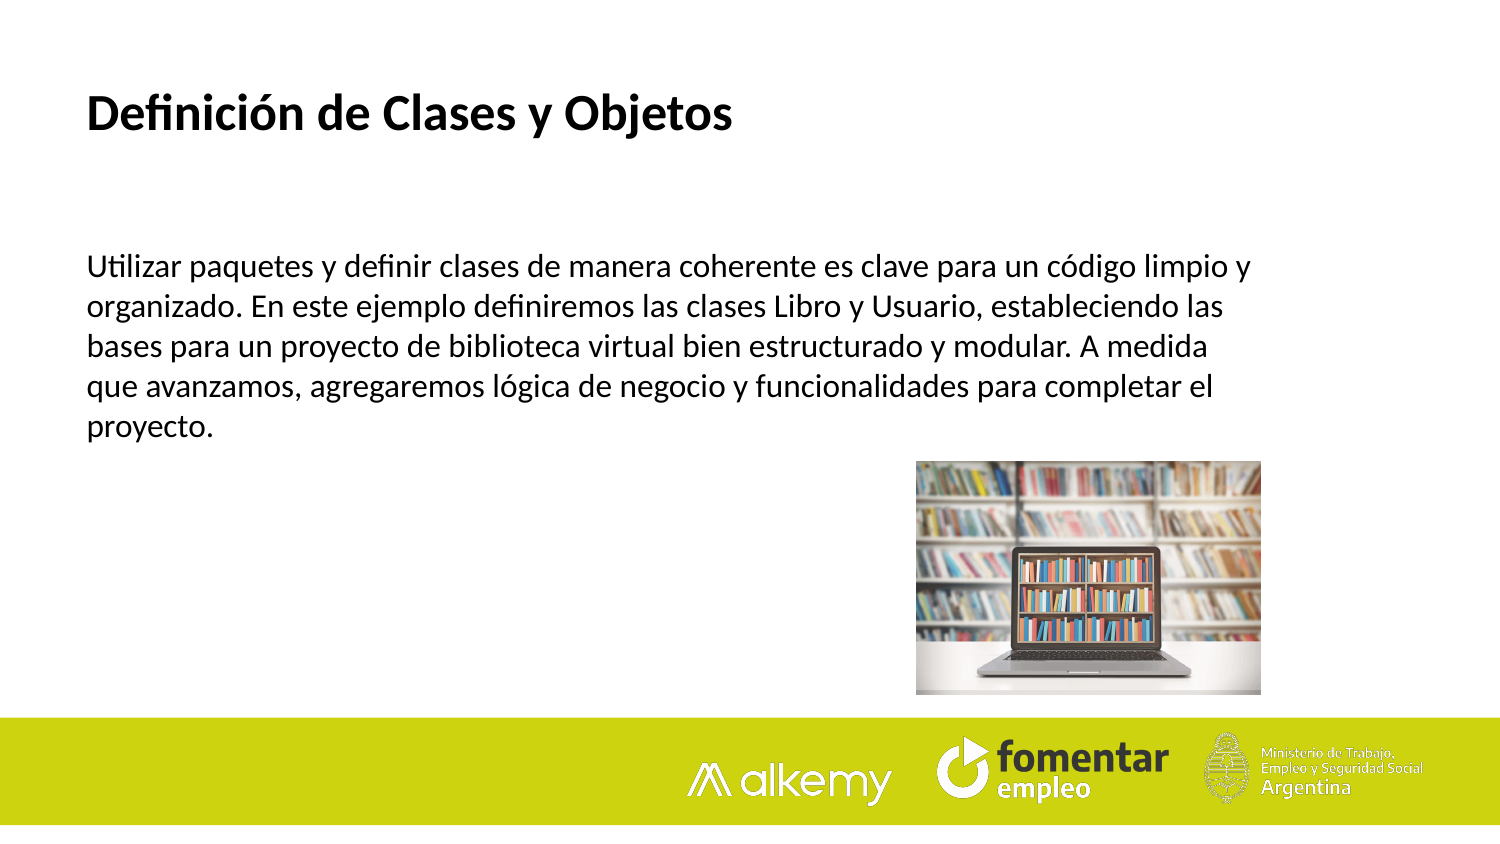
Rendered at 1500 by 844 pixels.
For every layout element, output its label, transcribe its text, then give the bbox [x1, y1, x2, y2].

picture [1190, 722, 1429, 810]
picture [920, 717, 1186, 820]
picture [662, 738, 917, 831]
picture [915, 461, 1261, 695]
text_box [0, 717, 918, 826]
text_box Definición de Clases y Objetos [71, 63, 1422, 156]
text_box Utilizar paquetes y definir clases de manera coherente es clave para un código limpio y organizado. En este ejemplo definiremos las clases Libro y Usuario, estableciendo las bases para un proyecto de biblioteca virtual bien estructurado y modular. A medida que avanzamos, agregaremos lógica de negocio y funcionalidades para completar el proyecto. [71, 229, 1279, 460]
text_box [1188, 717, 1500, 826]
